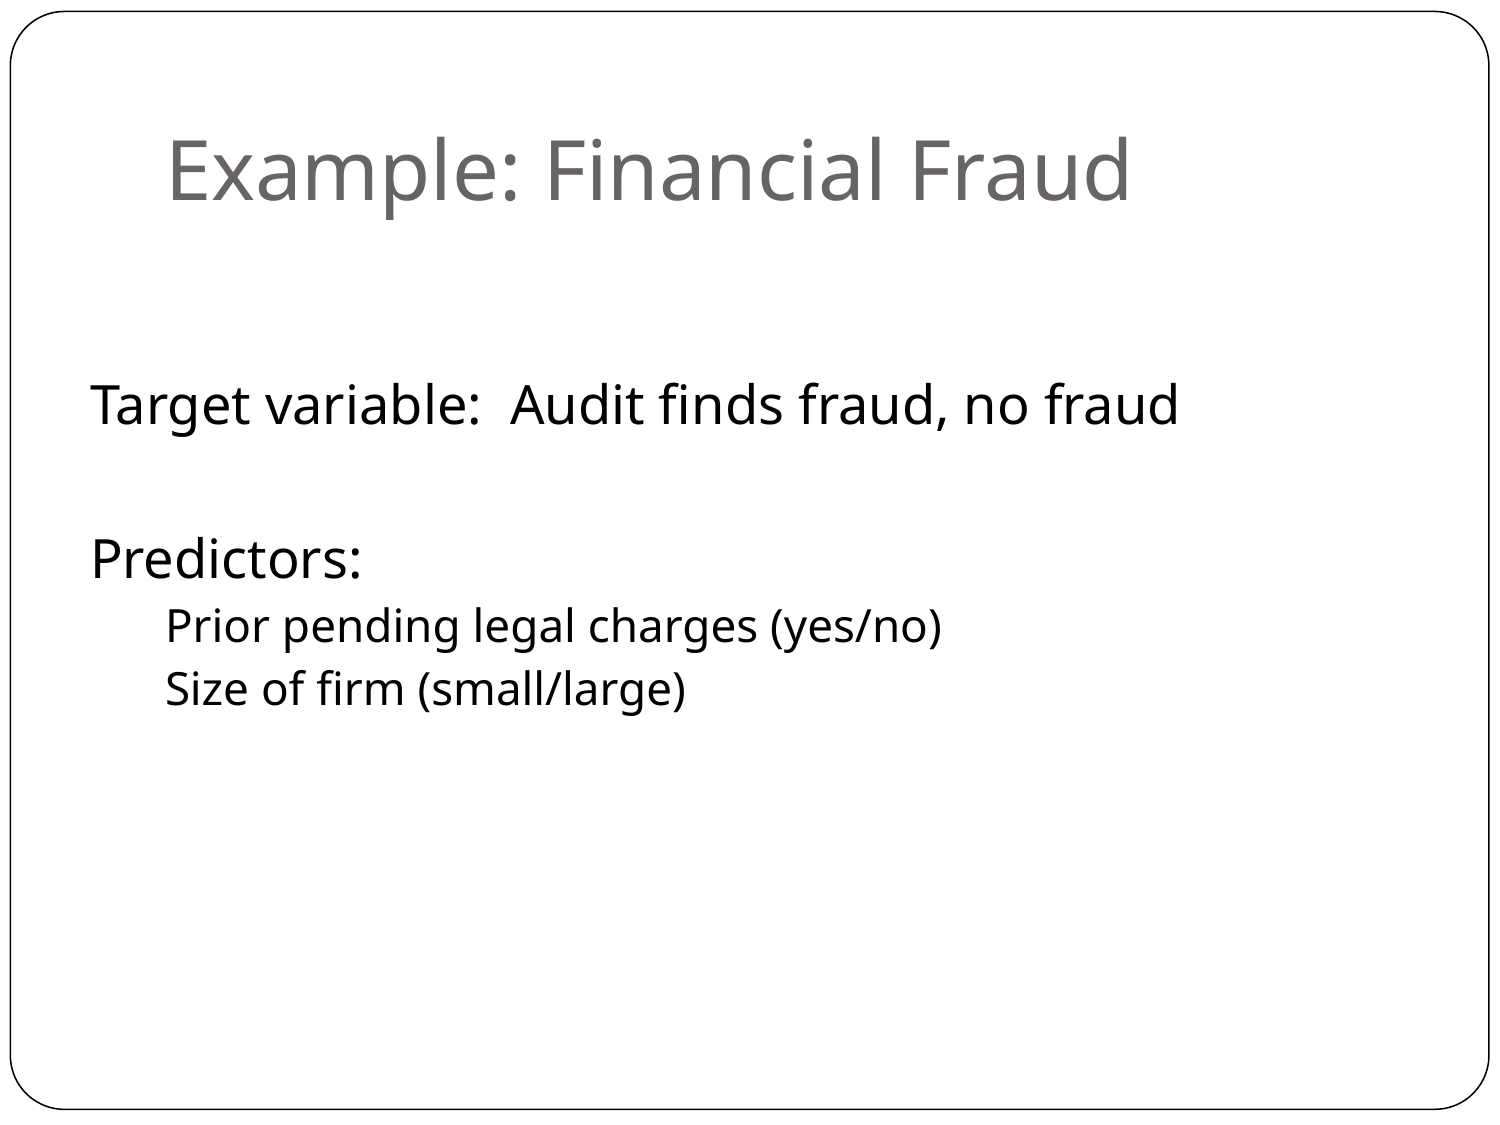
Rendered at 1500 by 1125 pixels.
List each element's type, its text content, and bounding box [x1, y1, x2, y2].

list Target variable: Audit finds fraud, no fraud Predictors: Prior pending legal charges (yes/no) Size of firm (small/large) [75, 362, 1425, 1005]
title Example: Financial Fraud [150, 45, 1425, 233]
